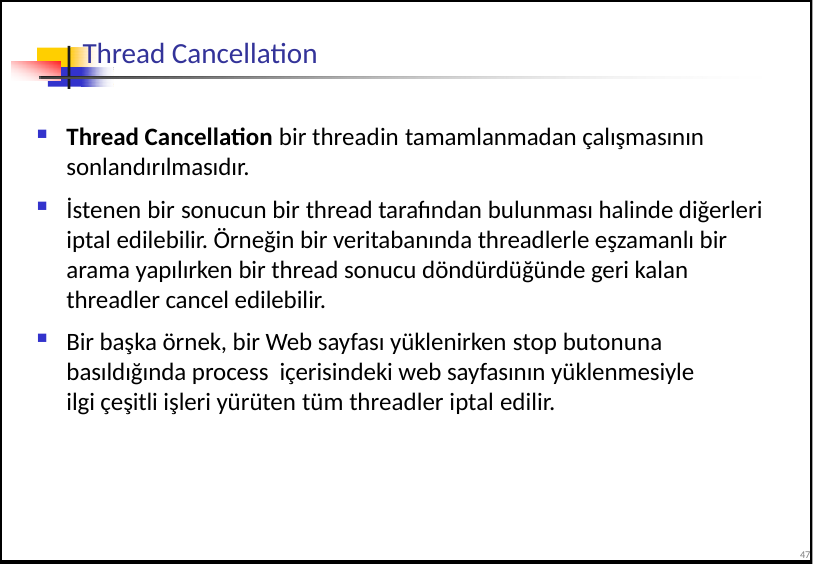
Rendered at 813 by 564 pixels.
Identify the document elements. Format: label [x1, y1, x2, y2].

text_box [10, 45, 771, 90]
text_box [0, 0, 813, 563]
